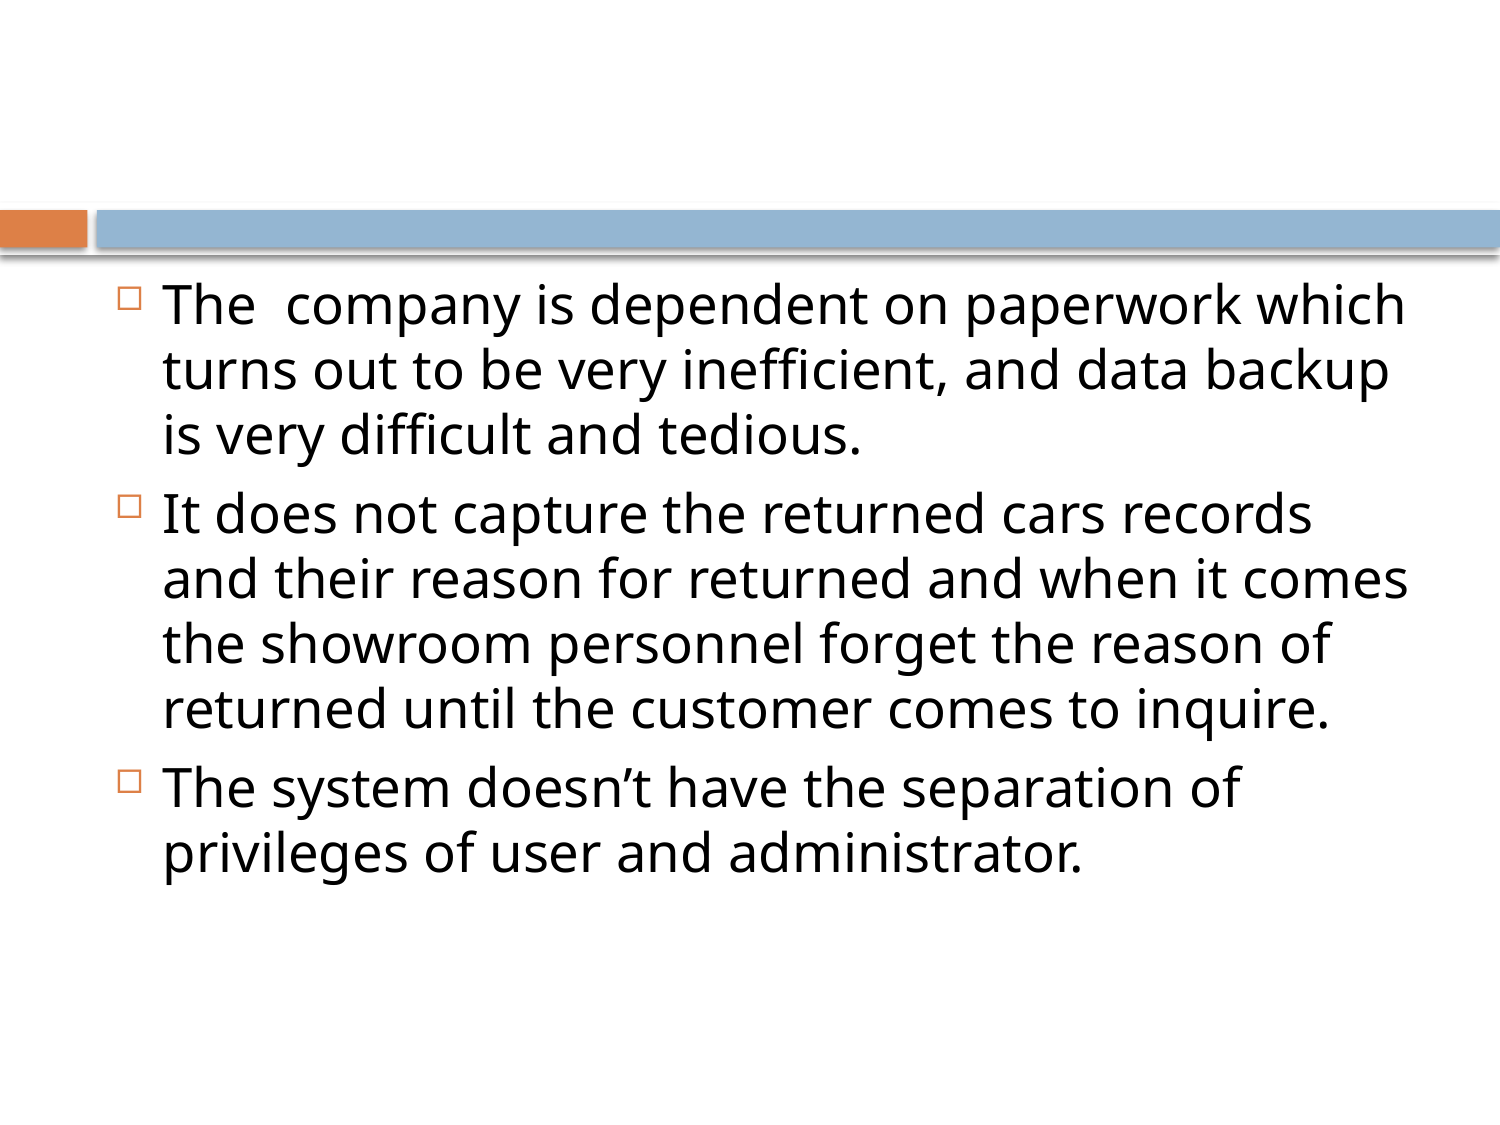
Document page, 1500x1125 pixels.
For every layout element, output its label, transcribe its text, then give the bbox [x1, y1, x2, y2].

list The company is dependent on paperwork which turns out to be very inefficient, and data backup is very difficult and tedious. It does not capture the returned cars records and their reason for returned and when it comes the showroom personnel forget the reason of returned until the customer comes to inquire. The system doesn’t have the separation of privileges of user and administrator. [100, 262, 1438, 1000]
